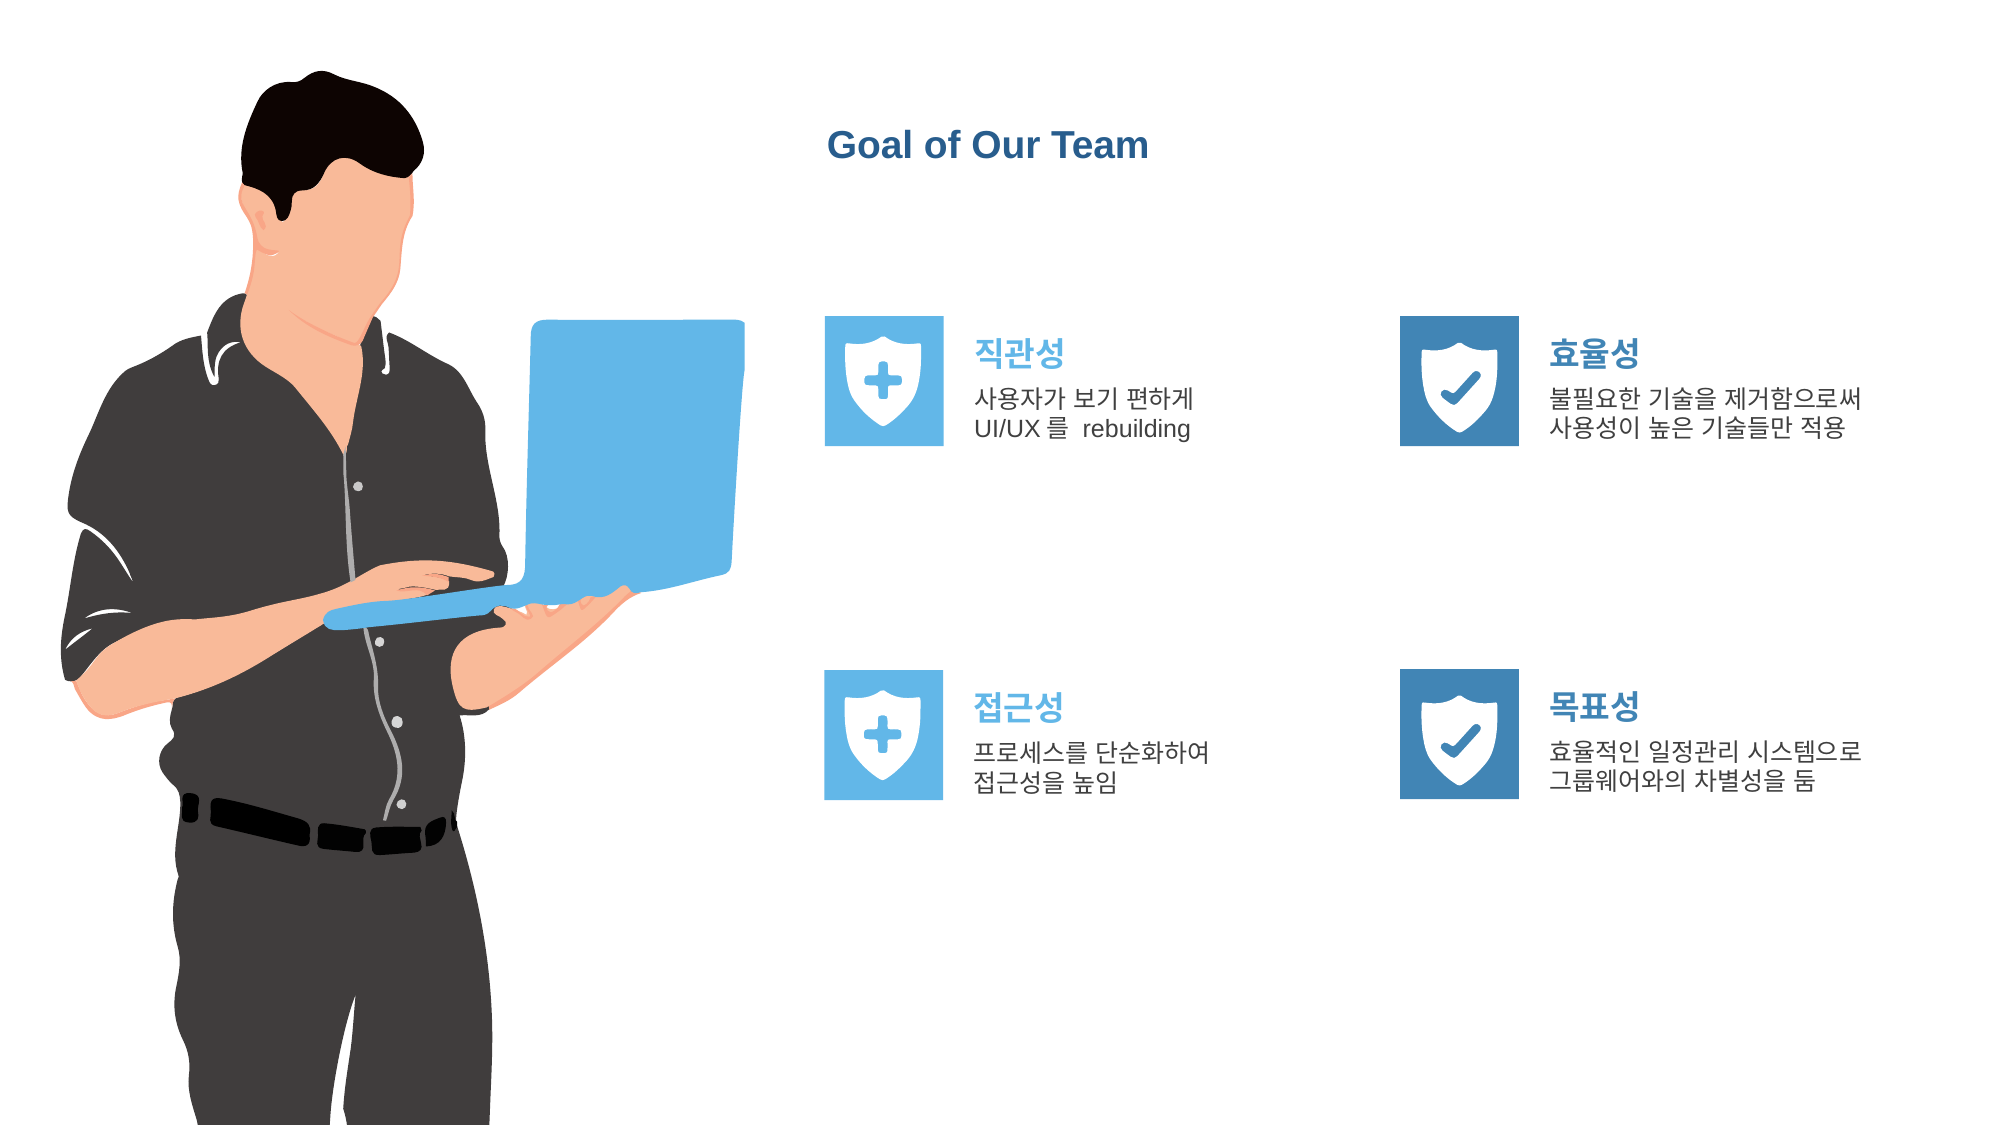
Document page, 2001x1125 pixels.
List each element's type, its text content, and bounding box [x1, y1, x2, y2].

text_box Goal of Our Team [812, 112, 1925, 174]
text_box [824, 316, 1925, 806]
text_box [49, 59, 753, 1125]
